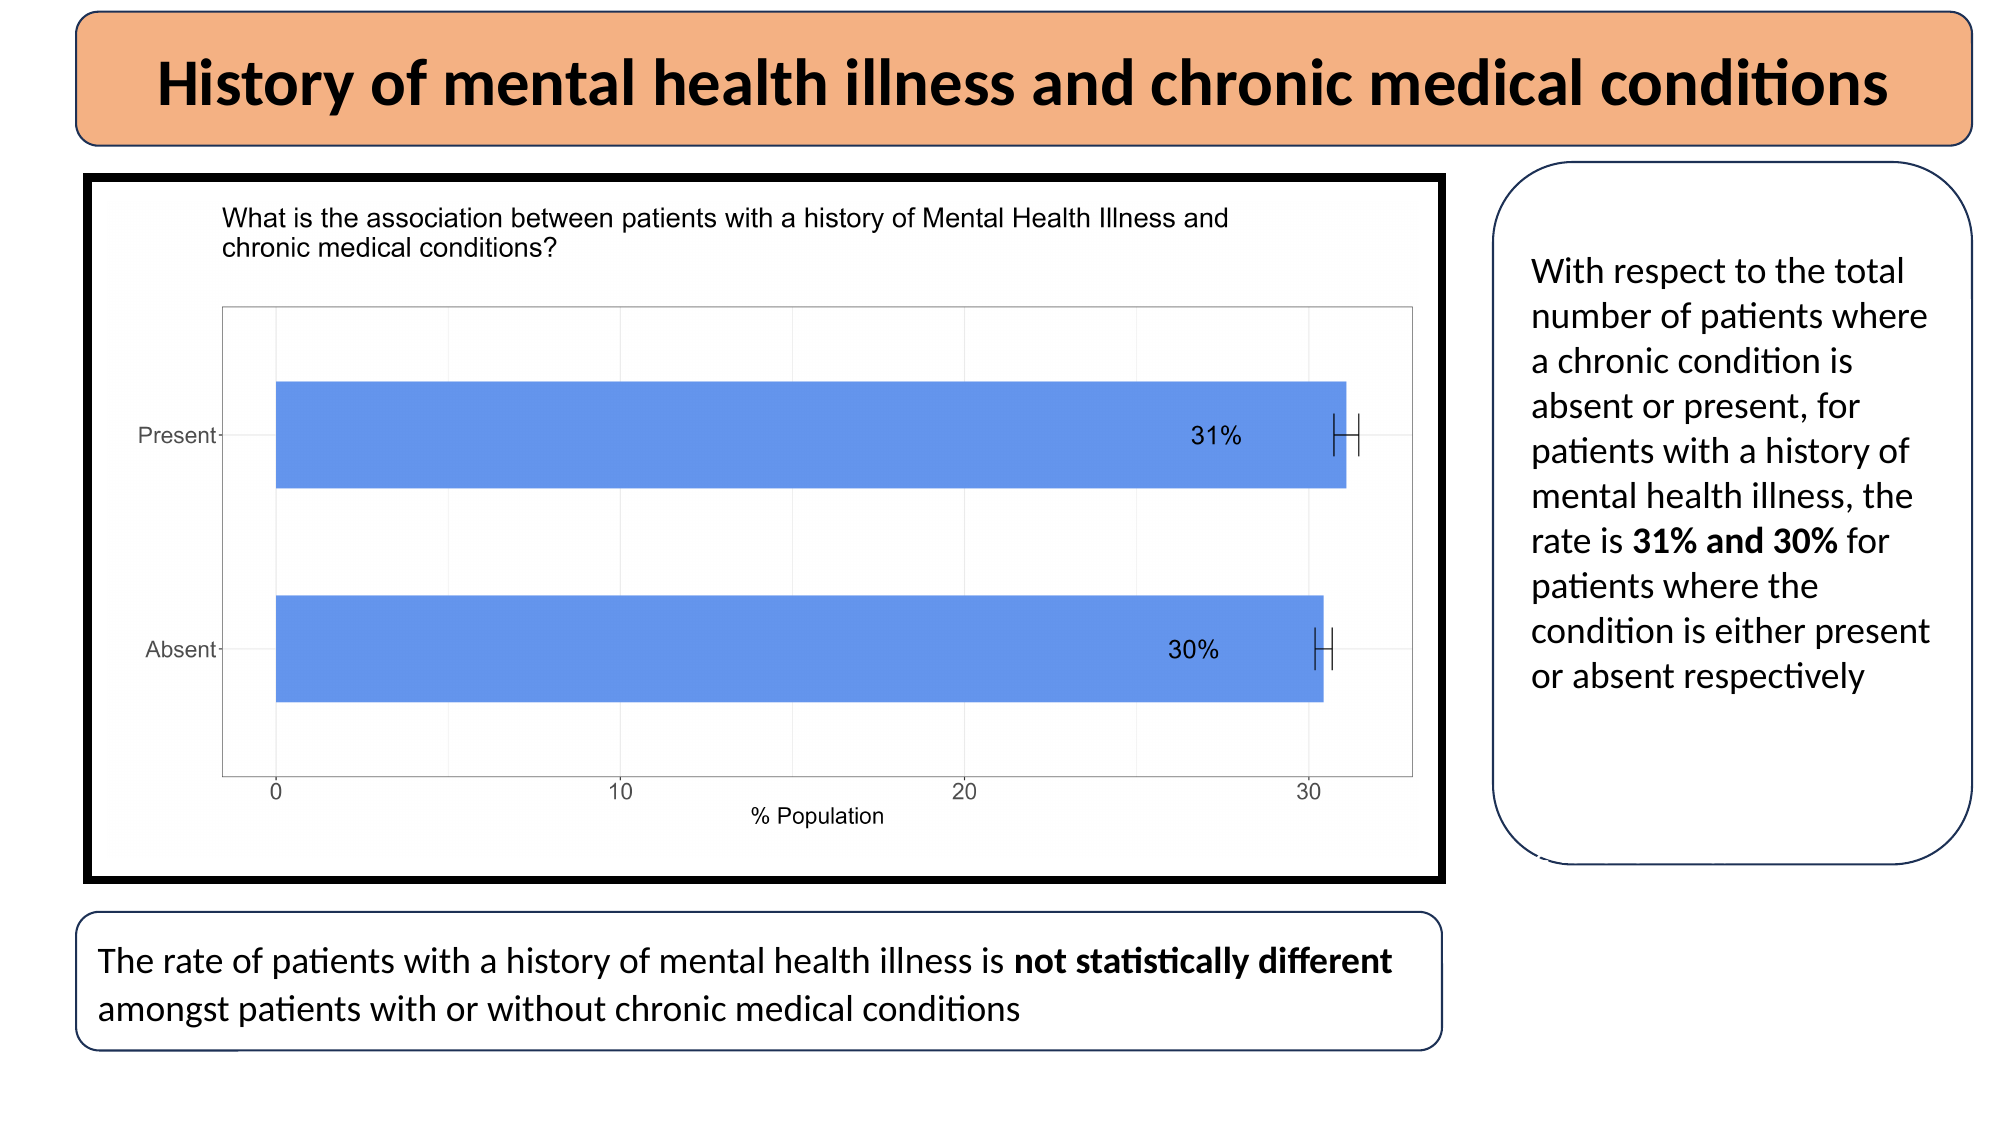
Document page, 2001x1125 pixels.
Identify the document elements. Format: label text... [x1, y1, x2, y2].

text_box [87, 177, 1443, 881]
text_box History of mental health illness and chronic medical conditions [75, 10, 1974, 147]
picture [107, 201, 1419, 858]
text_box The rate of patients with a history of mental health illness is not statistically different amongst patients with or without chronic medical conditions12%. [75, 910, 1444, 1052]
text_box With respect to the total number of patients where a chronic condition is absent or present, for patients with a history of mental health illness, the rate is 31% and 30% for patients where the condition is either present or absent respectively or those between 20-24ars is 12%. [1491, 160, 1974, 866]
